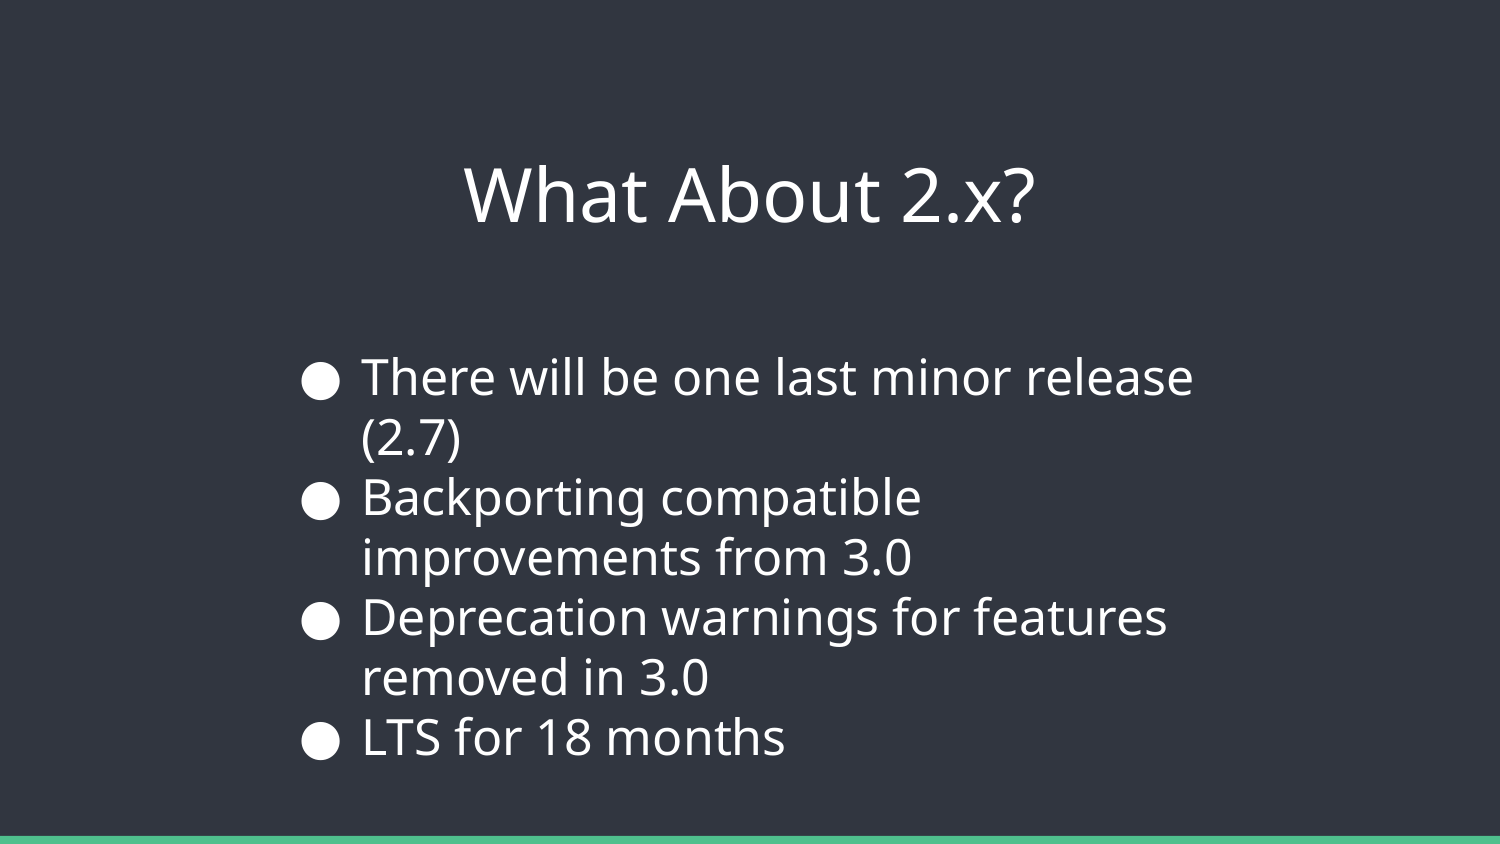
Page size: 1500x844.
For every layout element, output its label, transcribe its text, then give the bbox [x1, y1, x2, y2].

title What About 2.x? [51, 147, 1449, 253]
title There will be one last minor release (2.7) Backporting compatible improvements from 3.0 Deprecation warnings for features removed in 3.0 LTS for 18 months [271, 329, 1219, 732]
